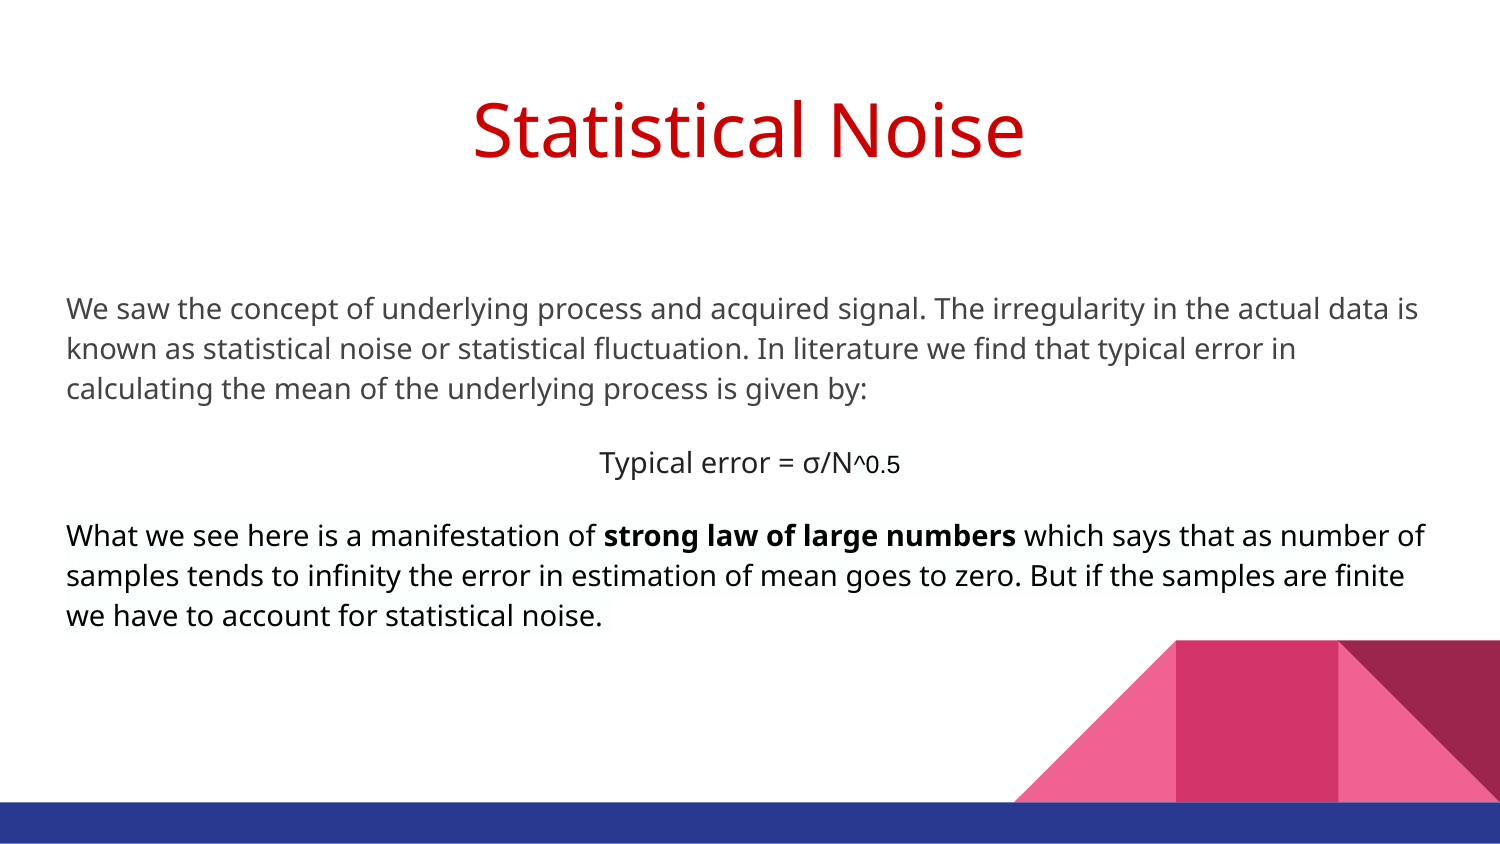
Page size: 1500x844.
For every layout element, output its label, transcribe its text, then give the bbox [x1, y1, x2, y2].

list We saw the concept of underlying process and acquired signal. The irregularity in the actual data is known as statistical noise or statistical fluctuation. In literature we find that typical error in calculating the mean of the underlying process is given by: Typical error = σ/N^0.5 What we see here is a manifestation of strong law of large numbers which says that as number of samples tends to infinity the error in estimation of mean goes to zero. But if the samples are finite we have to account for statistical noise. [51, 201, 1449, 750]
title Statistical Noise [51, 67, 1449, 167]
